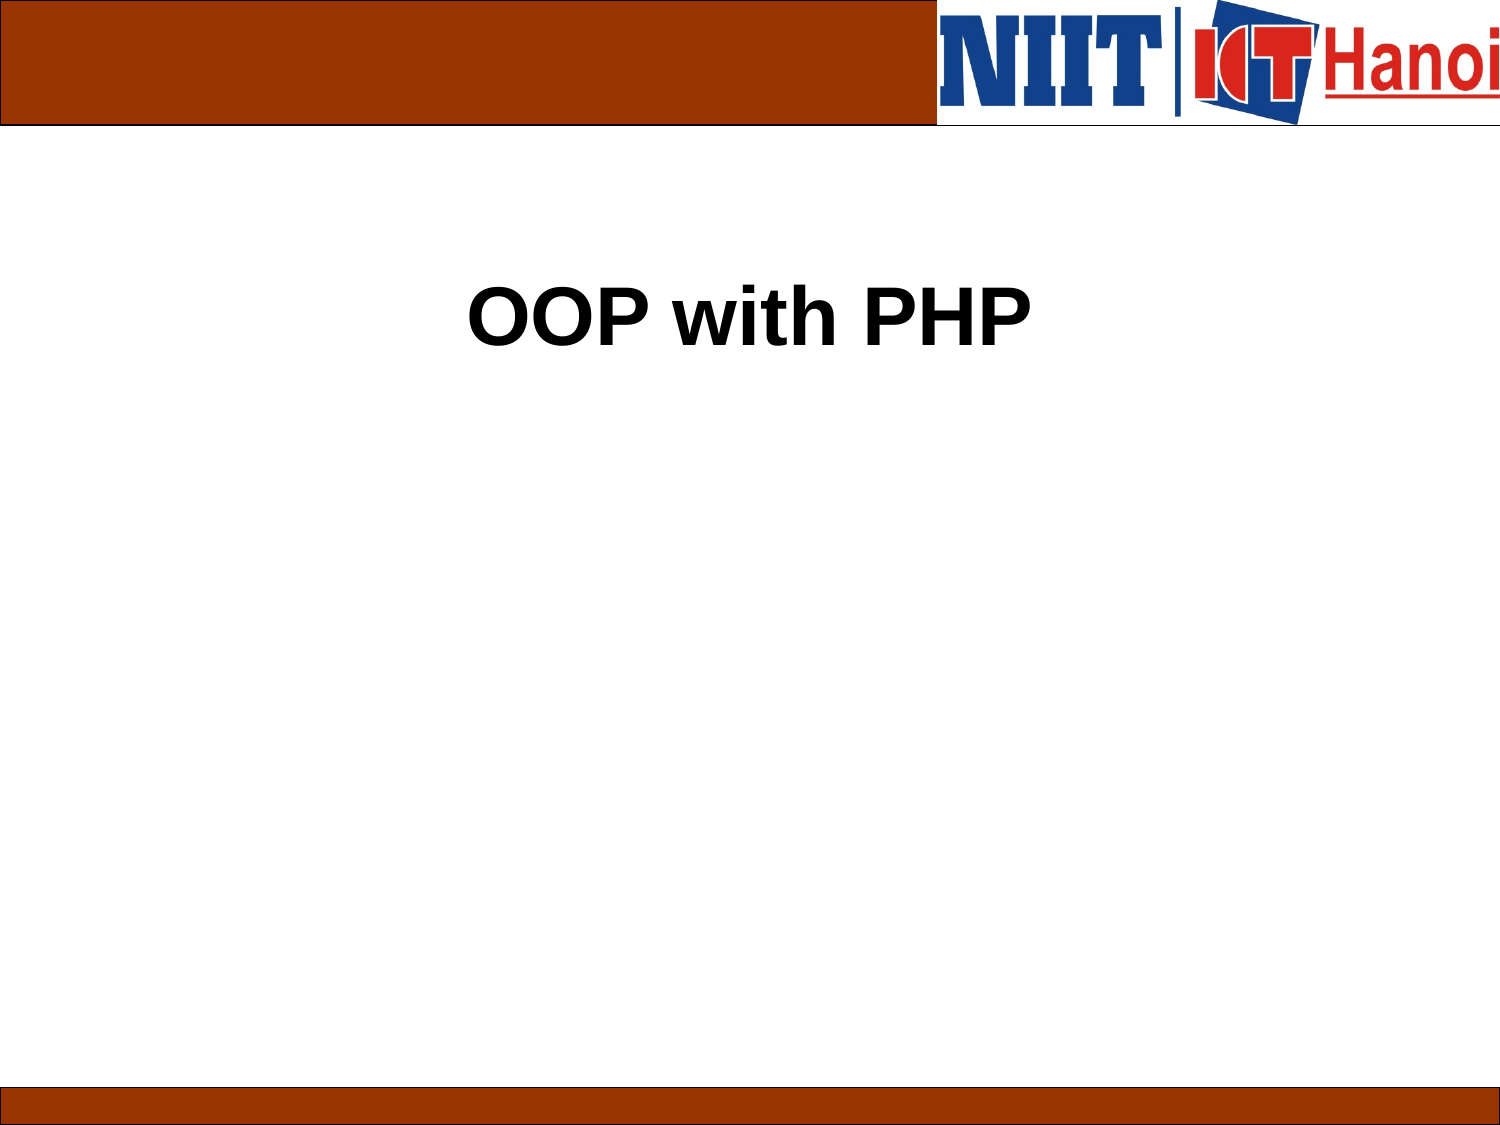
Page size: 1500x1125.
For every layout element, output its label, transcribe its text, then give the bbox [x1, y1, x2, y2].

picture [937, 0, 1500, 125]
footer Slide 1 of 23 [512, 1024, 988, 1103]
title OOP with PHP [112, 262, 1388, 504]
